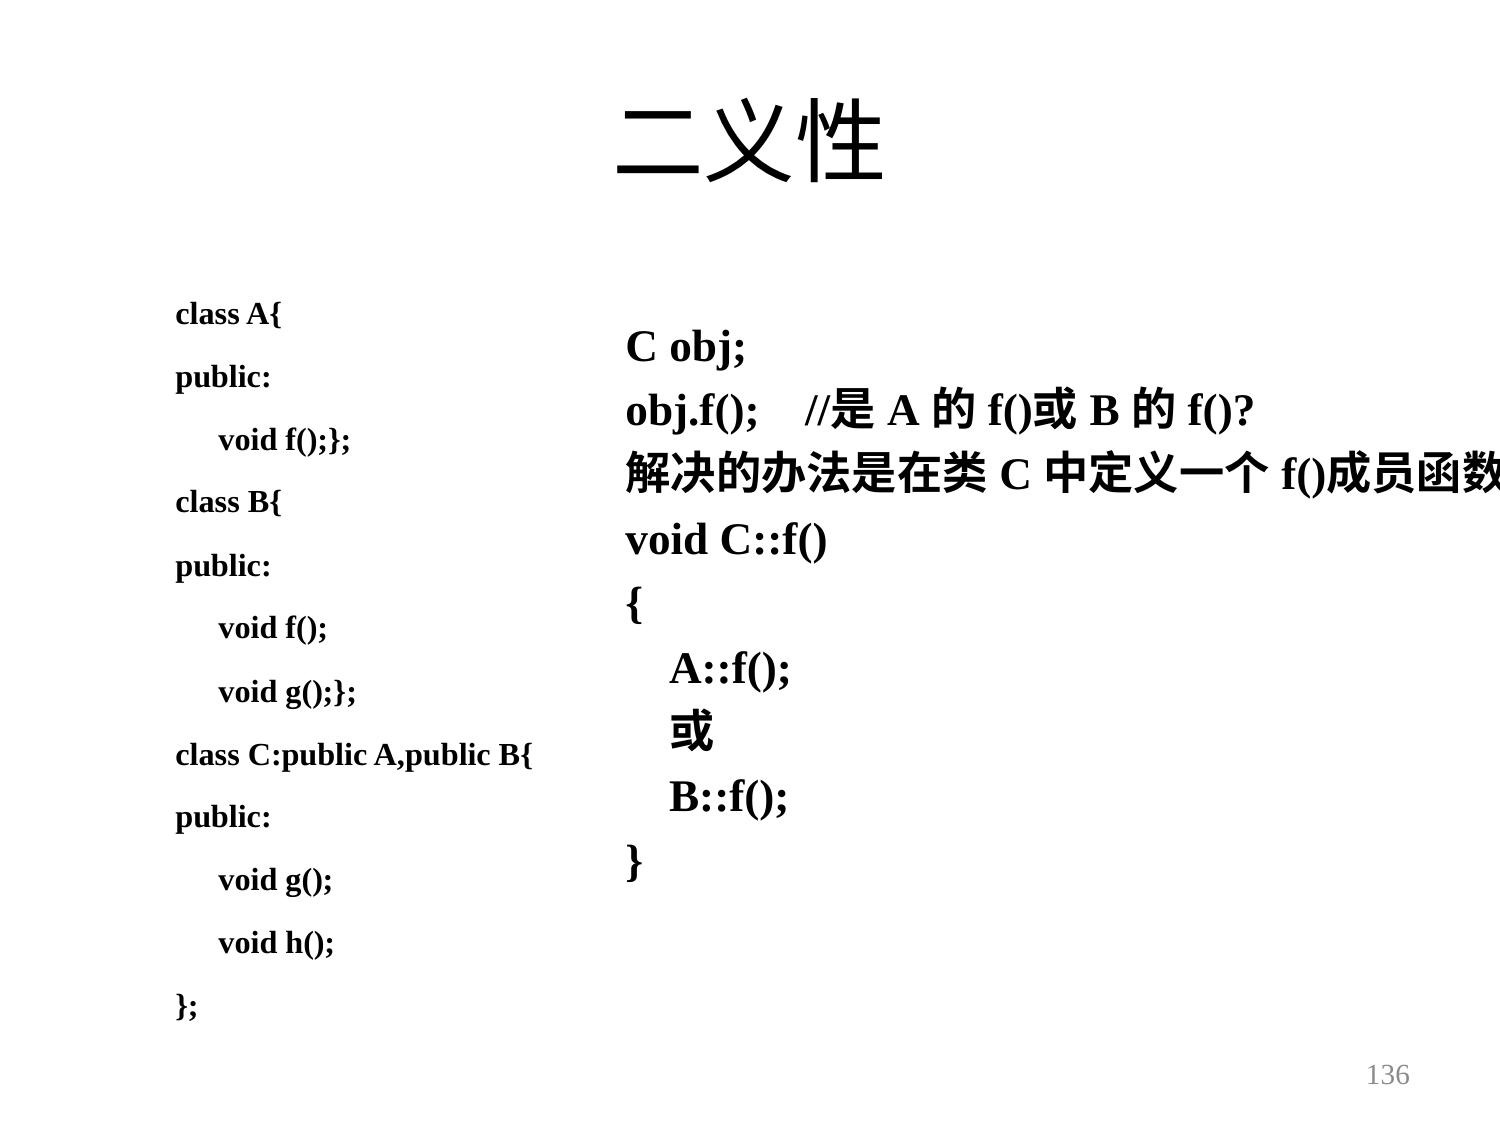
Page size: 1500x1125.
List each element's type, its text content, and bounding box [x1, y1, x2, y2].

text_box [175, 280, 1145, 1100]
title 二义性 [75, 45, 1425, 233]
slide_number 136 [1148, 1042, 1425, 1103]
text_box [625, 312, 1500, 960]
